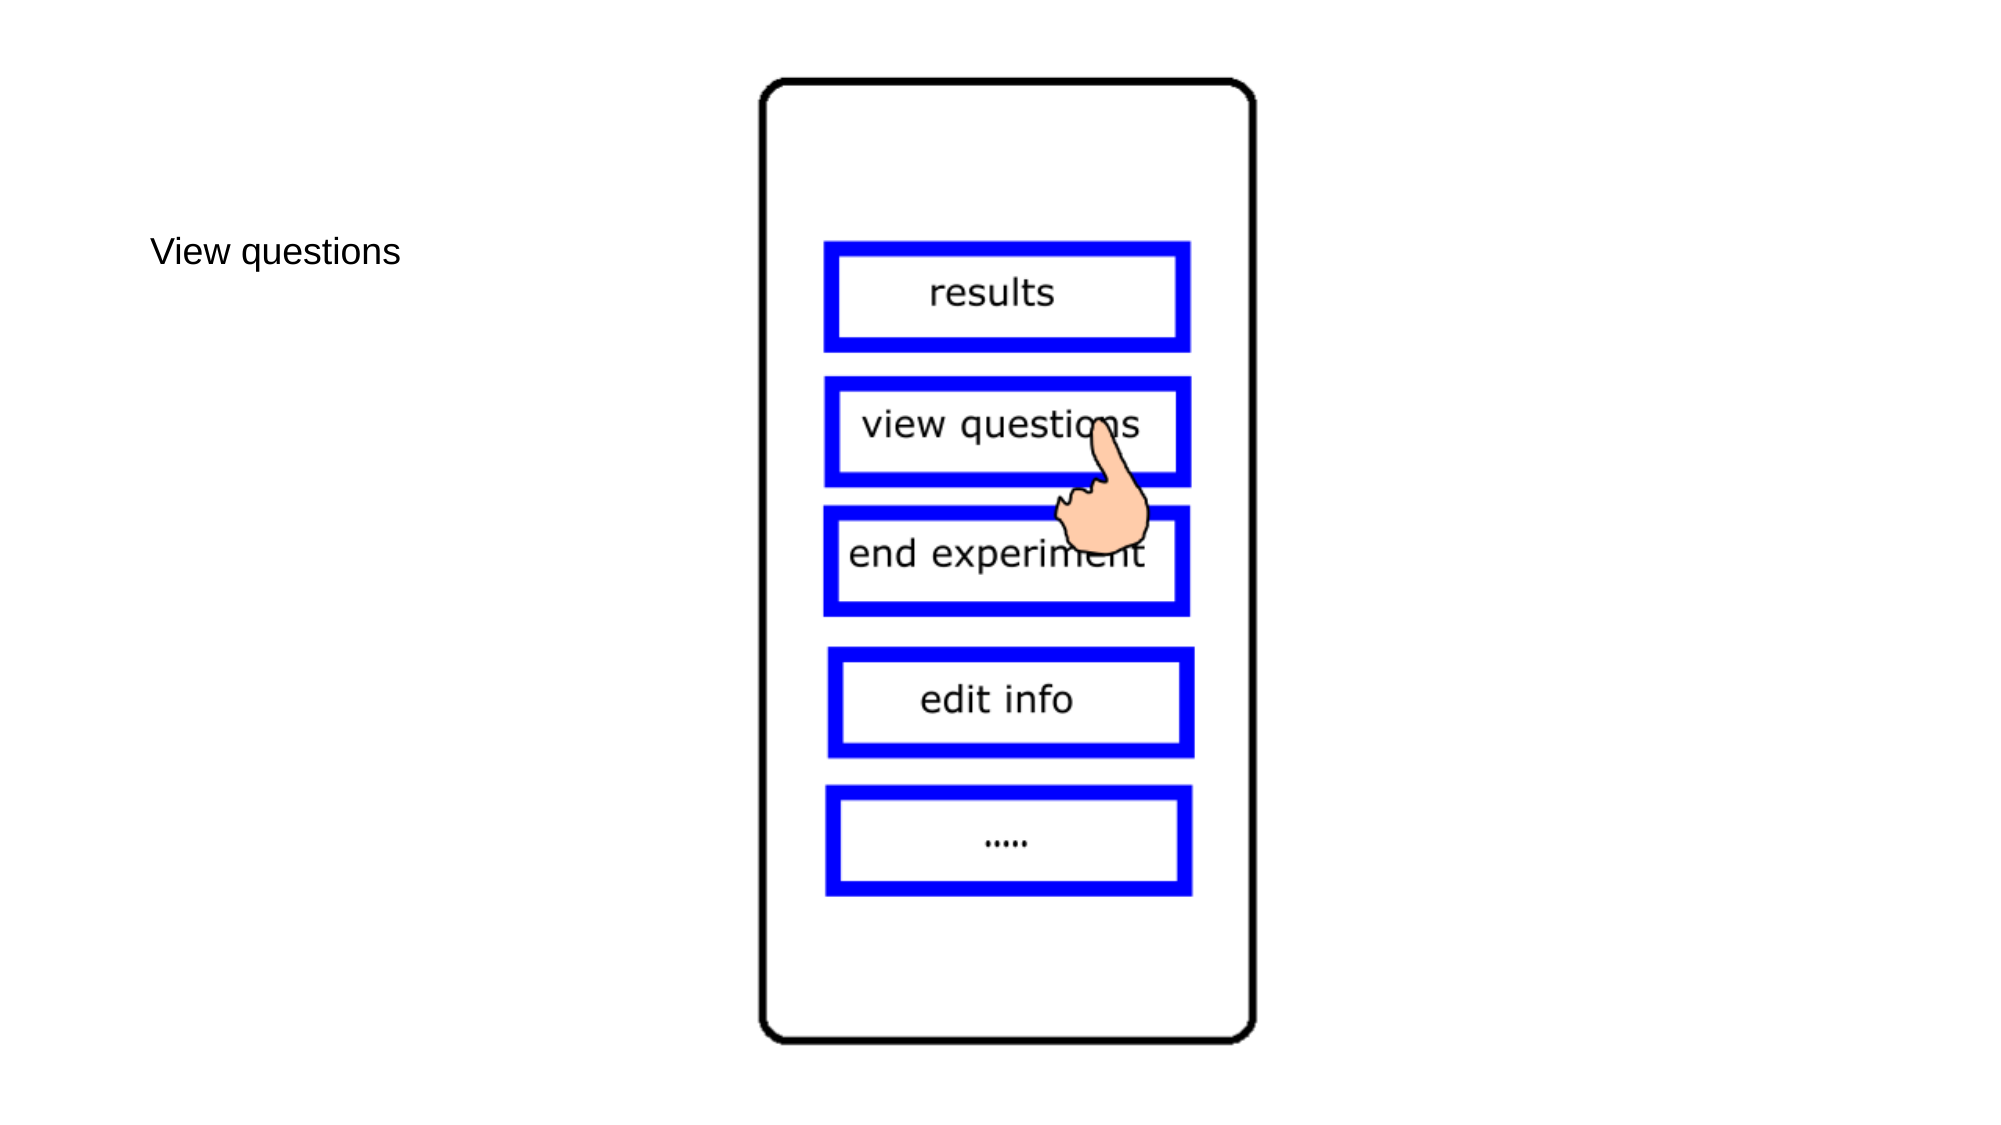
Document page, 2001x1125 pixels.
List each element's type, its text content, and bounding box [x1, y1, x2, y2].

text_box View questions [135, 220, 573, 280]
picture [711, 28, 1289, 1097]
